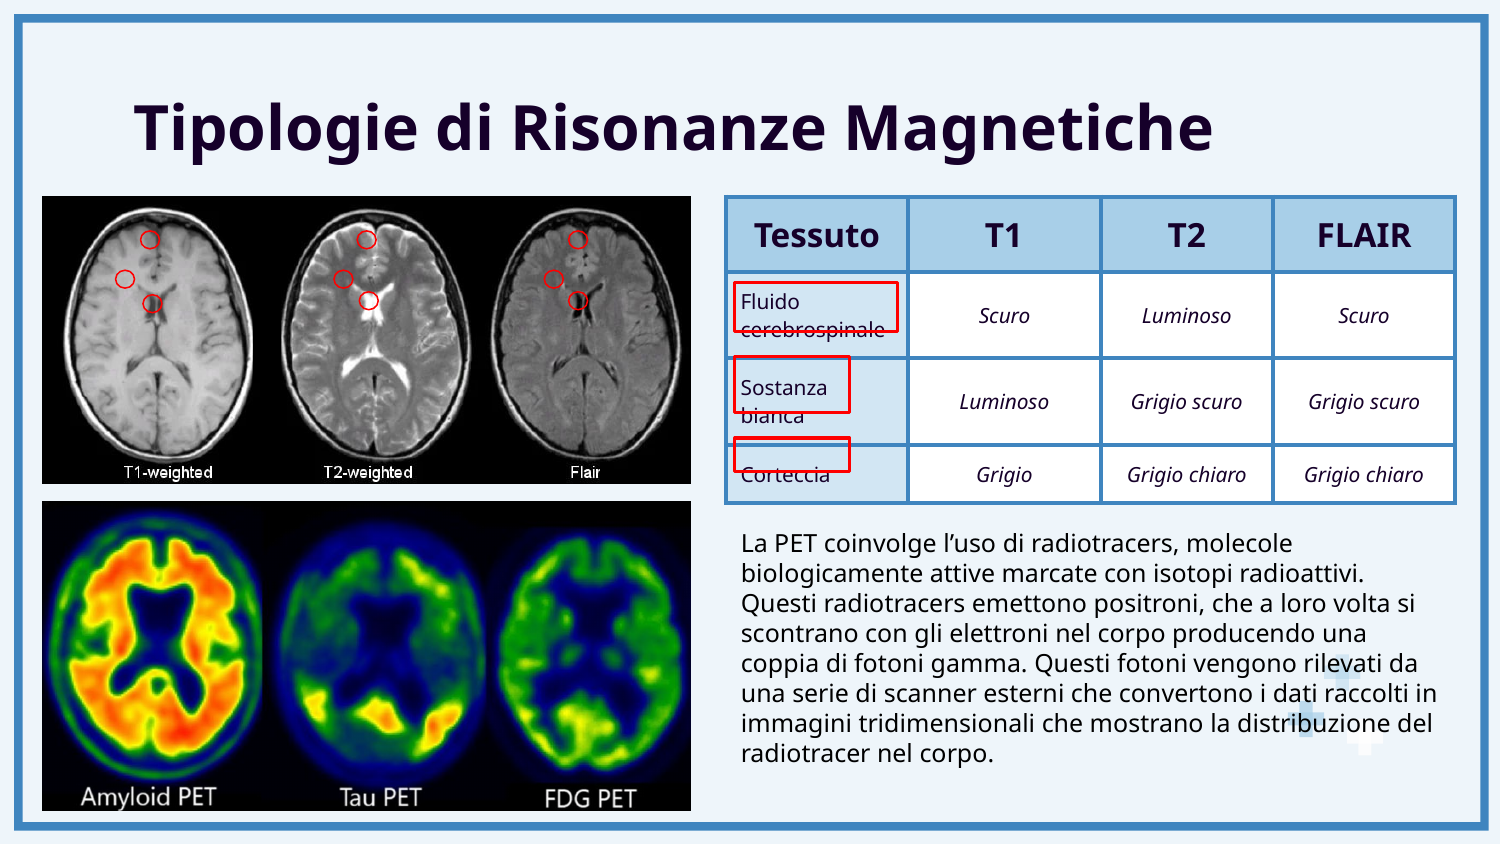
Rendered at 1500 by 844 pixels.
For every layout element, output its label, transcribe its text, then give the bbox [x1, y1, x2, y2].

table_cell Grigio chiaro [1103, 447, 1271, 501]
table_cell Fluido cerebrospinale [728, 274, 906, 356]
text_box [734, 282, 898, 332]
text_box [734, 437, 850, 472]
title Tipologie di Risonanze Magnetiche [118, 72, 1382, 167]
table_cell Sostanza bianca [728, 360, 906, 443]
table_header T2 [1103, 199, 1271, 270]
table_cell Corteccia [728, 447, 906, 501]
table_header Tessuto [728, 199, 906, 270]
table_cell Luminoso [1103, 274, 1271, 356]
table_header FLAIR [1275, 199, 1453, 270]
text_box [734, 356, 850, 413]
picture [42, 501, 691, 812]
table_cell Grigio chiaro [1275, 447, 1453, 501]
text_box La PET coinvolge l’uso di radiotracers, molecole biologicamente attive marcate con isotopi radioattivi. Questi radiotracers emettono positroni, che a loro volta si scontrano con gli elettroni nel corpo producendo una coppia di fotoni gamma. Questi fotoni vengono rilevati da una serie di scanner esterni che convertono i dati raccolti in immagini tridimensionali che mostrano la distribuzione del radiotracer nel corpo. [725, 512, 1456, 800]
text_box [1287, 653, 1384, 756]
table_cell Scuro [1275, 274, 1453, 356]
picture [42, 196, 691, 484]
table_cell Luminoso [910, 360, 1099, 443]
table_cell Grigio scuro [1275, 360, 1453, 443]
table_cell Scuro [910, 274, 1099, 356]
table_cell Grigio [910, 447, 1099, 501]
table_header T1 [910, 199, 1099, 270]
table_cell Grigio scuro [1103, 360, 1271, 443]
